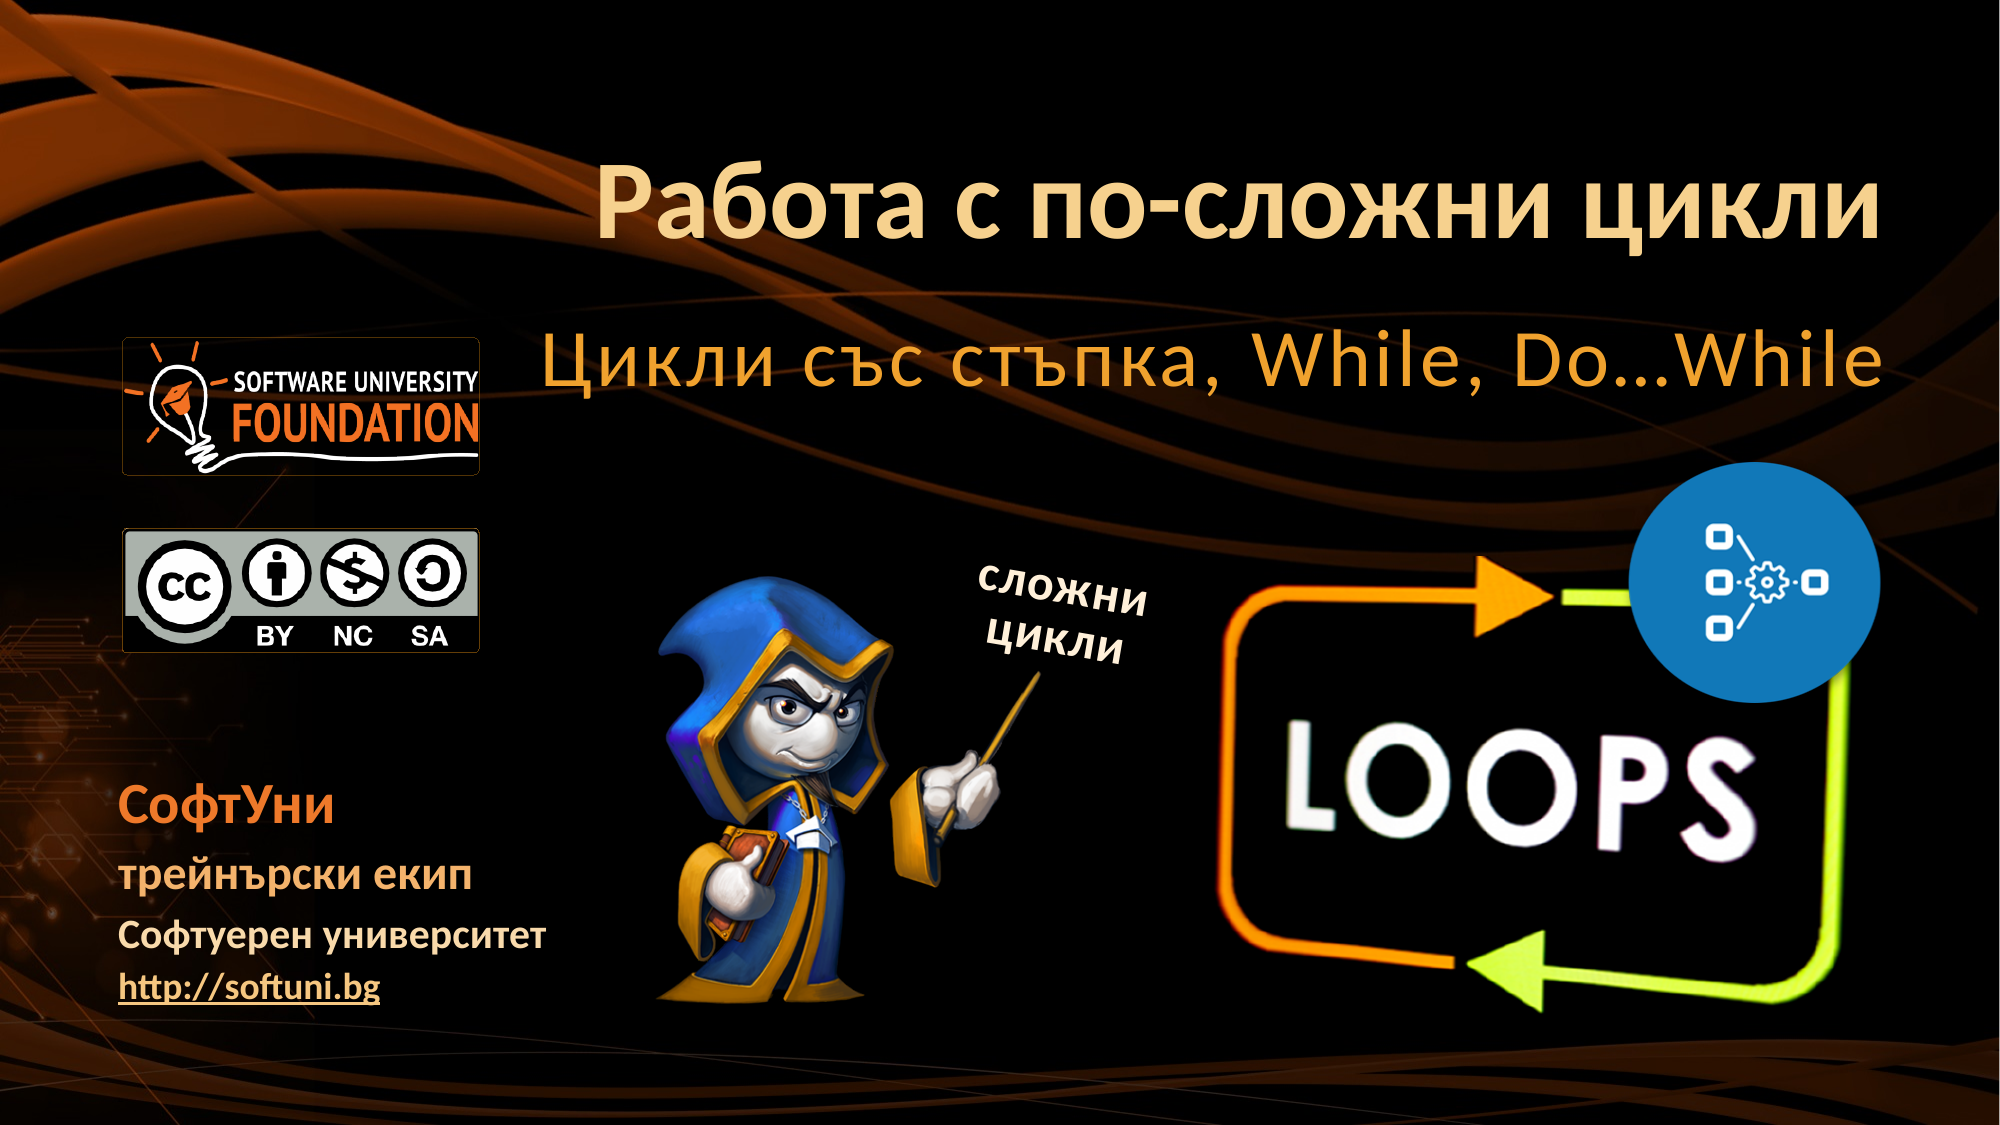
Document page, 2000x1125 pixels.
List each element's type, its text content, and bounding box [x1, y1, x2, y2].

subtitle Цикли със стъпка, While, Do…While [537, 299, 1885, 416]
list http://softuni.bg [112, 954, 636, 1013]
list Софтуерен университет [112, 898, 636, 954]
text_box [1212, 462, 1884, 1019]
list трейнърски екип [112, 832, 636, 898]
title Работа с по-сложни цикли [537, 112, 1885, 293]
text_box сложни цикли [964, 539, 1170, 688]
picture [0, 0, 2000, 1125]
list СофтУни [112, 755, 636, 832]
